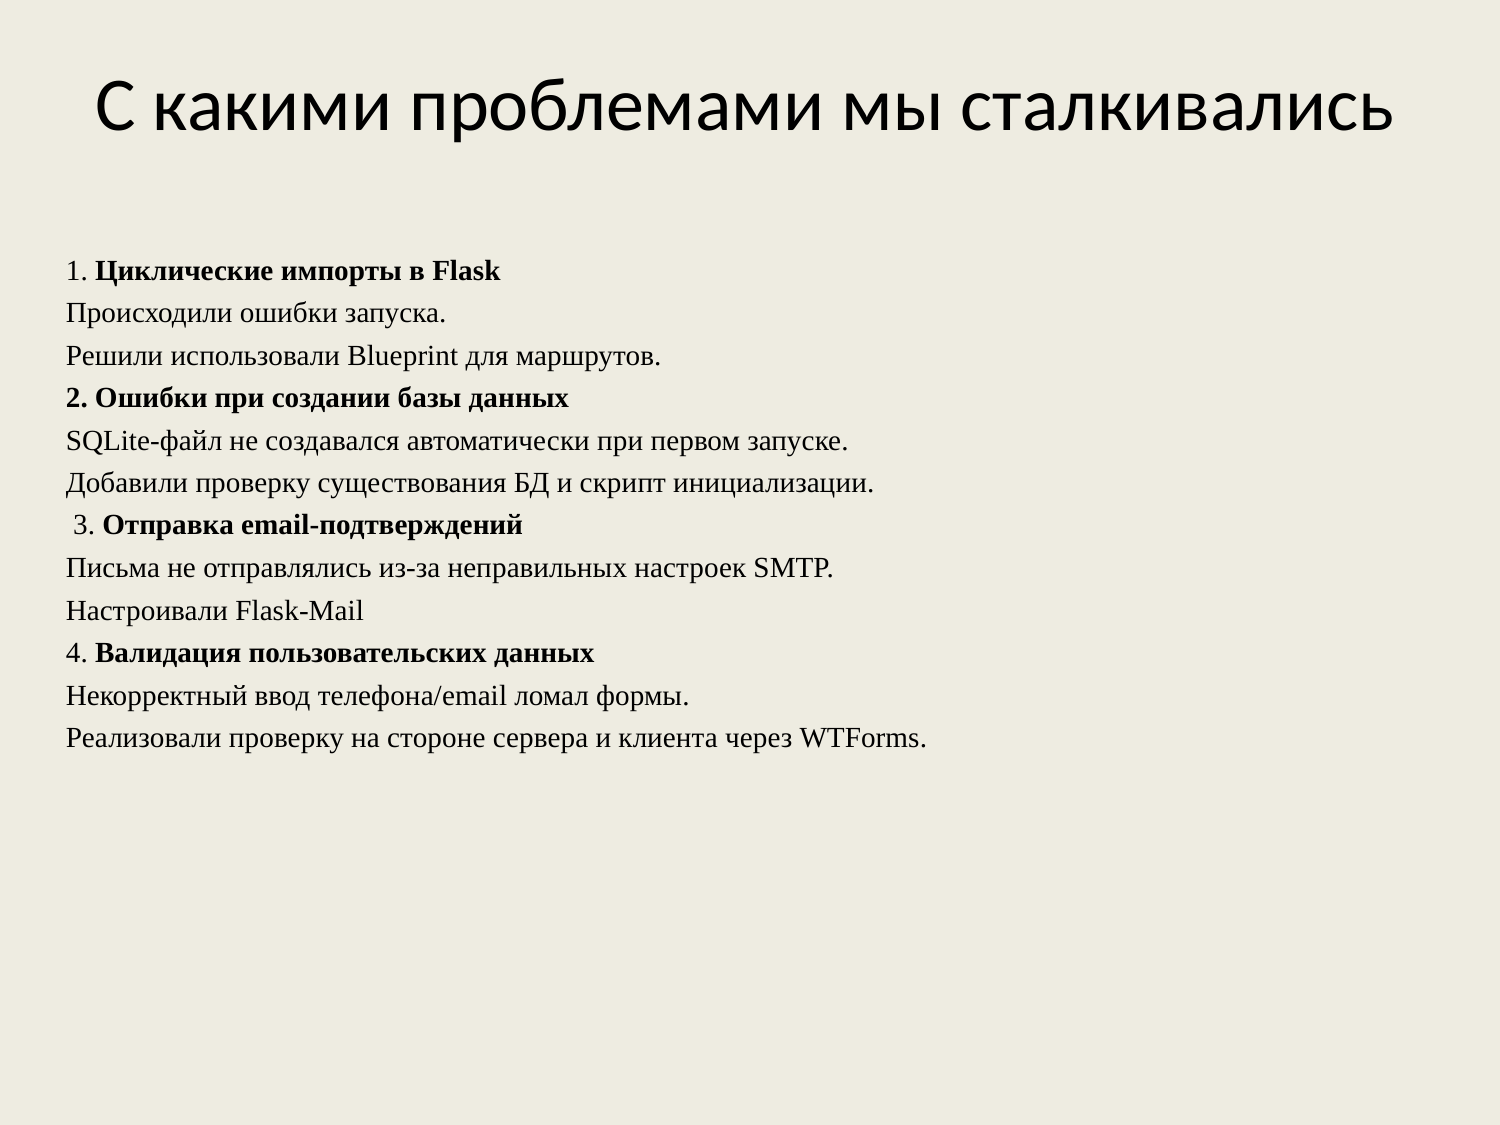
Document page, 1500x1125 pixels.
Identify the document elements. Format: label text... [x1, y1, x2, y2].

list 1. Циклические импорты в Flask Происходили ошибки запуска. Решили использовали Blueprint для маршрутов. 2. Ошибки при создании базы данных SQLite-файл не создавался автоматически при первом запуске. Добавили проверку существования БД и скрипт инициализации. 3. Отправка email-подтверждений Письма не отправлялись из-за неправильных настроек SMTP. Настроивали Flask-Mail 4. Валидация пользовательских данных Некорректный ввод телефона/email ломал формы. Реализовали проверку на стороне сервера и клиента через WTForms. [50, 243, 1440, 1006]
title С какими проблемами мы сталкивались [70, 6, 1421, 194]
